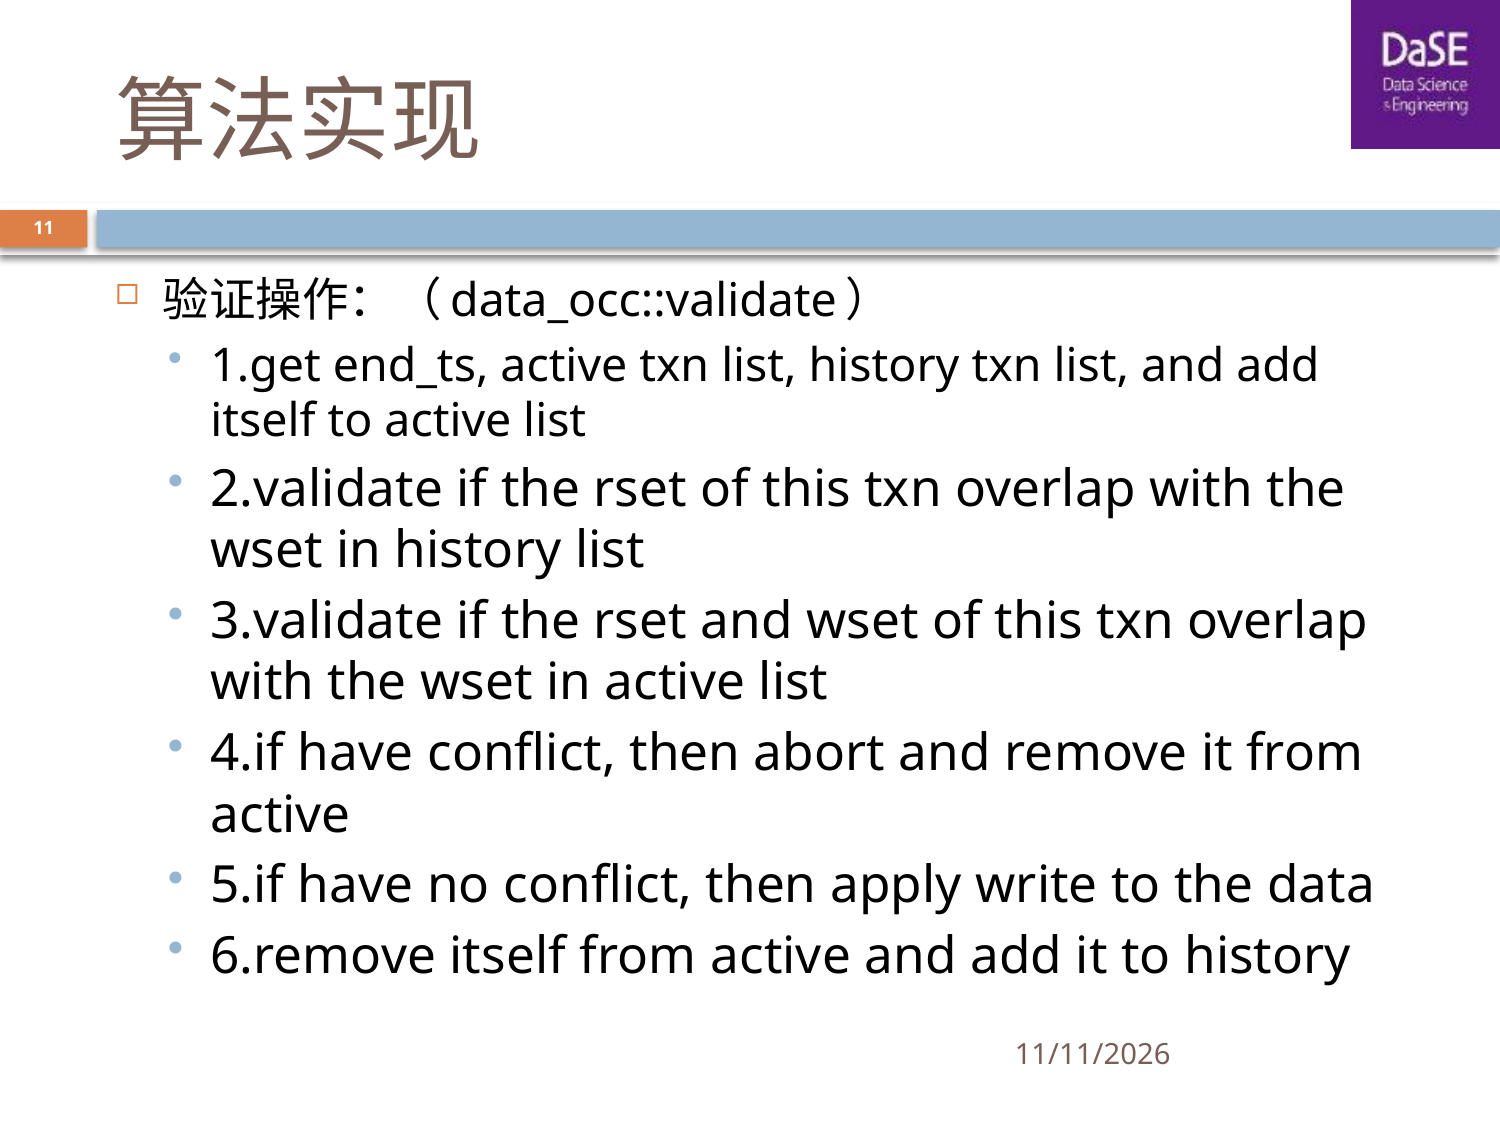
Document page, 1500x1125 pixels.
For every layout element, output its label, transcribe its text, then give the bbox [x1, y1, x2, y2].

title 算法实现 [100, 35, 1438, 198]
picture [1351, 0, 1500, 149]
slide_number 11 [0, 208, 88, 249]
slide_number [999, 1025, 1438, 1085]
list 验证操作：（data_occ::validate） 1.get end_ts, active txn list, history txn list, and add itself to active list 2.validate if the rset of this txn overlap with the wset in history list 3.validate if the rset and wset of this txn overlap with the wset in active list 4.if have conflict, then abort and remove it from active 5.if have no conflict, then apply write to the data 6.remove itself from active and add it to history [100, 262, 1438, 1000]
